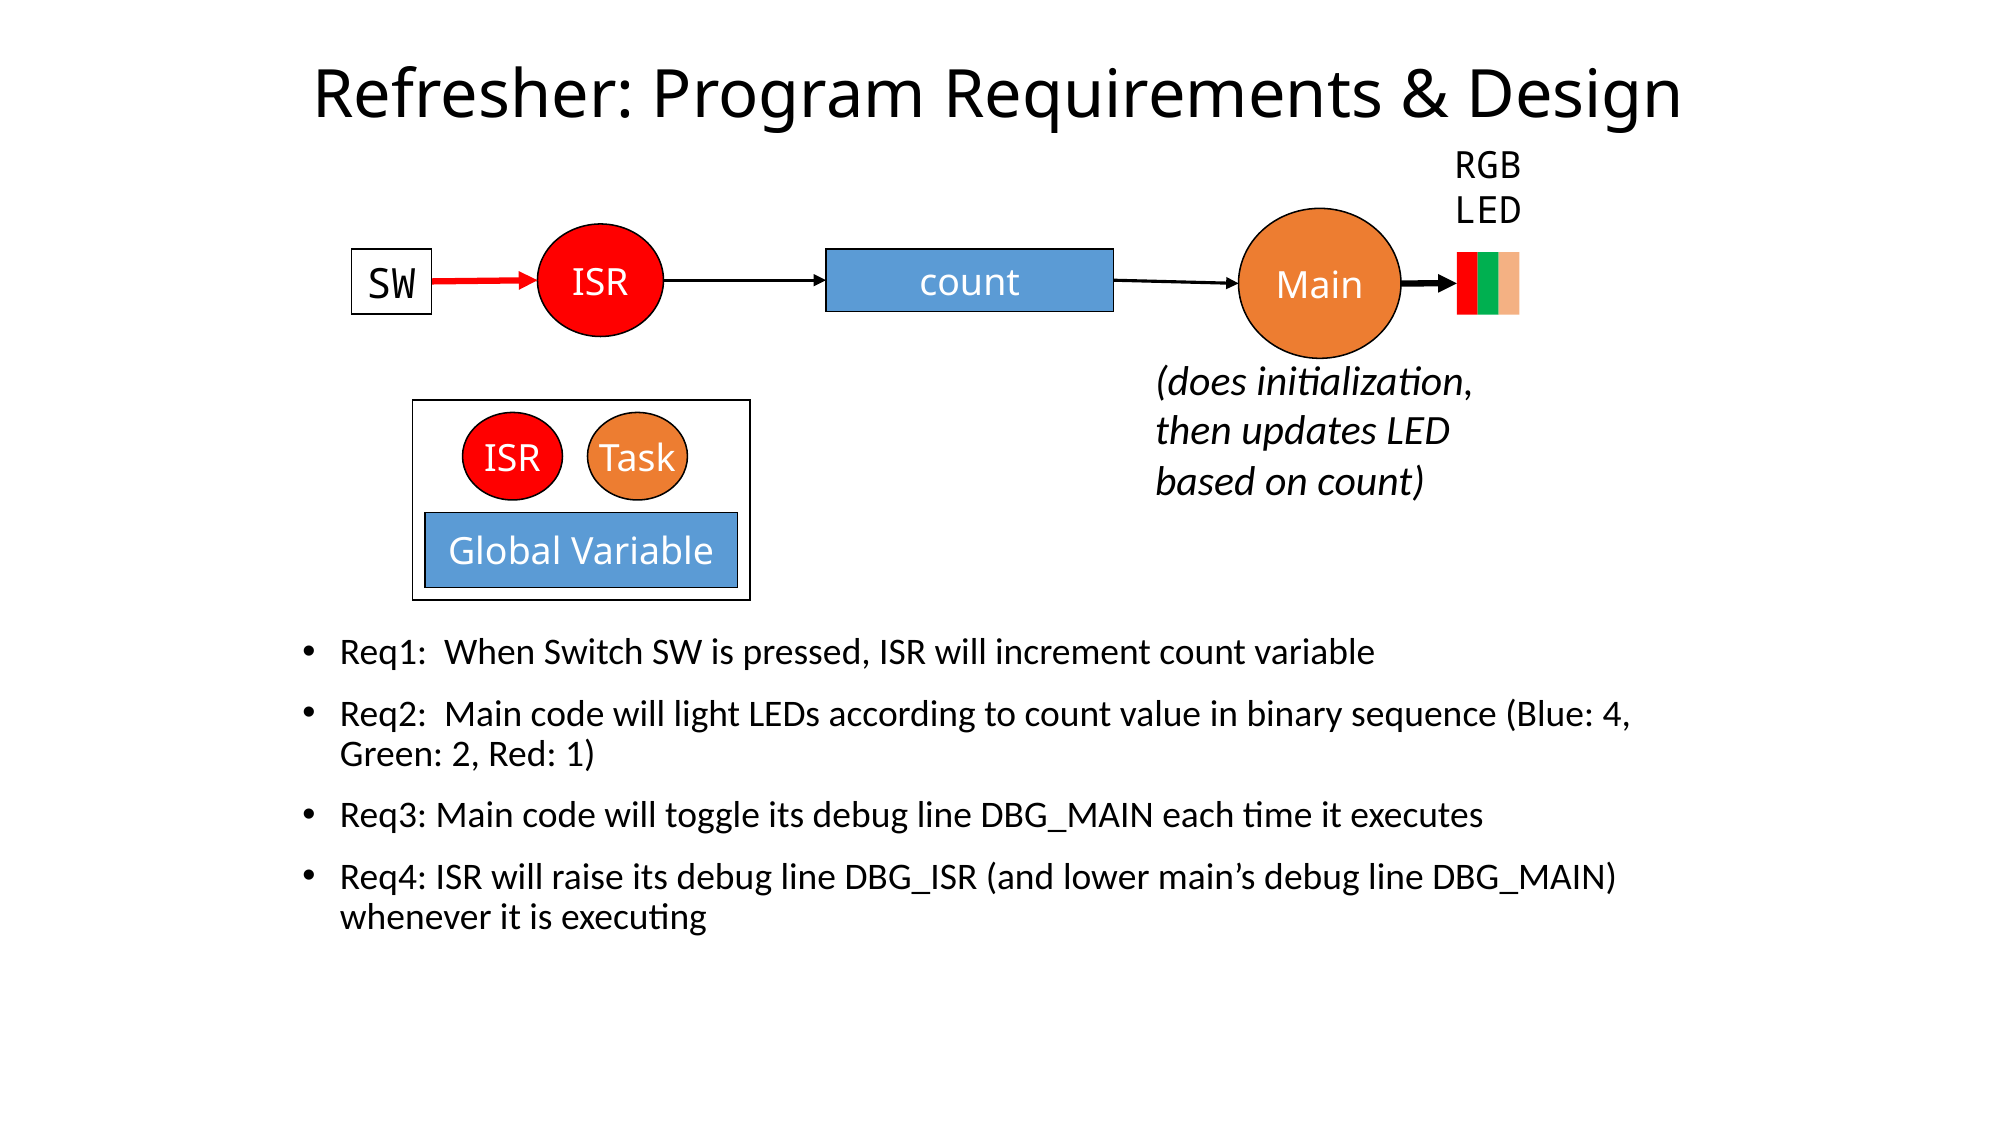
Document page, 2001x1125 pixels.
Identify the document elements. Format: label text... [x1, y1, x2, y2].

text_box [412, 399, 750, 600]
list Req1: When Switch SW is pressed, ISR will increment count variable Req2: Main code will light LEDs according to count value in binary sequence (Blue: 4, Green: 2, Red: 1) Req3: Main code will toggle its debug line DBG_MAIN each time it executes Req4: ISR will raise its debug line DBG_ISR (and lower main’s debug line DBG_MAIN) whenever it is executing [287, 624, 1713, 1125]
title Refresher: Program Requirements & Design [136, 34, 1862, 158]
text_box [350, 133, 1538, 513]
